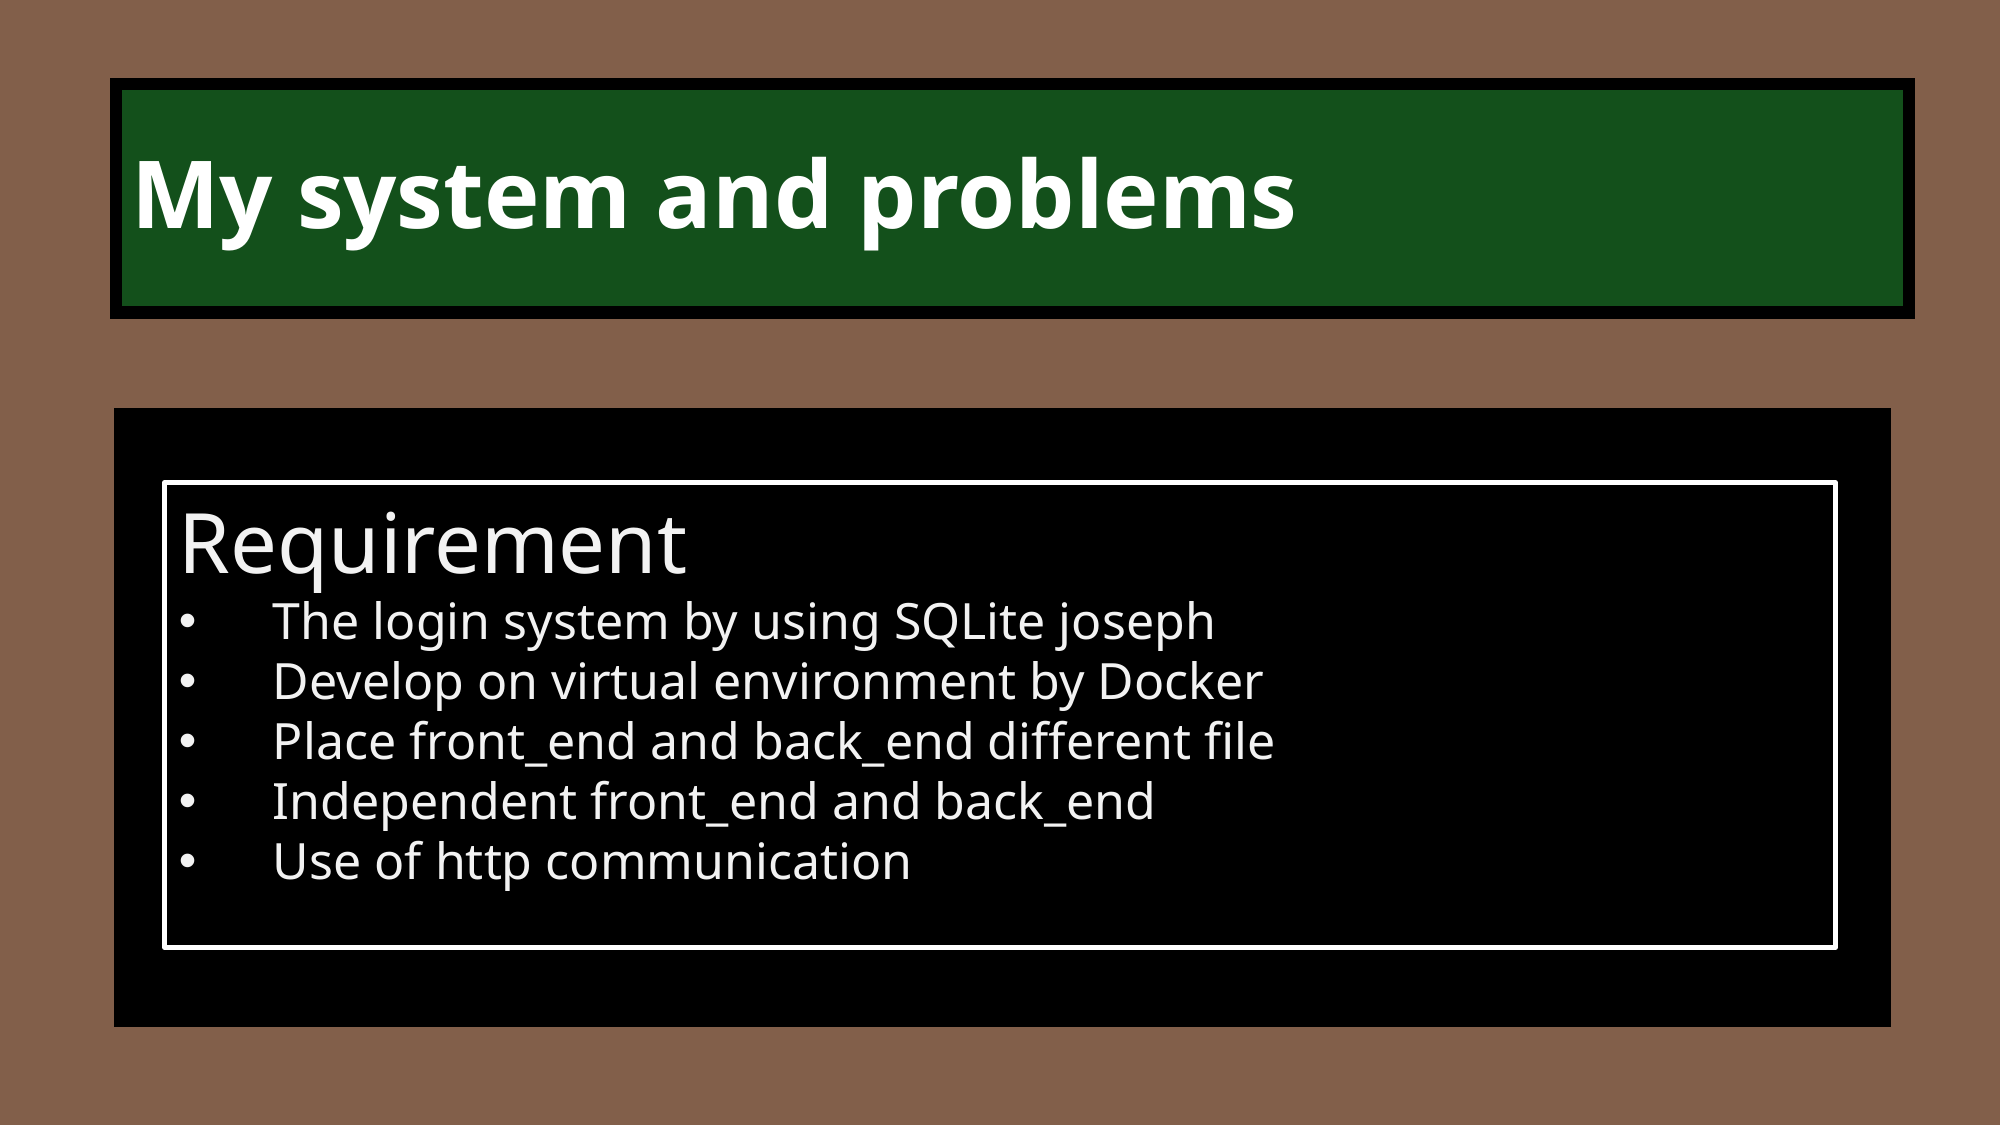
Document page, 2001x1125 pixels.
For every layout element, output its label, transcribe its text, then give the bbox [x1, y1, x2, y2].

title My system and problems [116, 112, 1413, 284]
text_box [114, 82, 1910, 314]
text_box Requirement The login system by using SQLite joseph Develop on virtual environment by Docker Place front_end and back_end different file Independent front_end and back_end Use of http communication [164, 482, 1836, 948]
text_box [114, 408, 1891, 1027]
